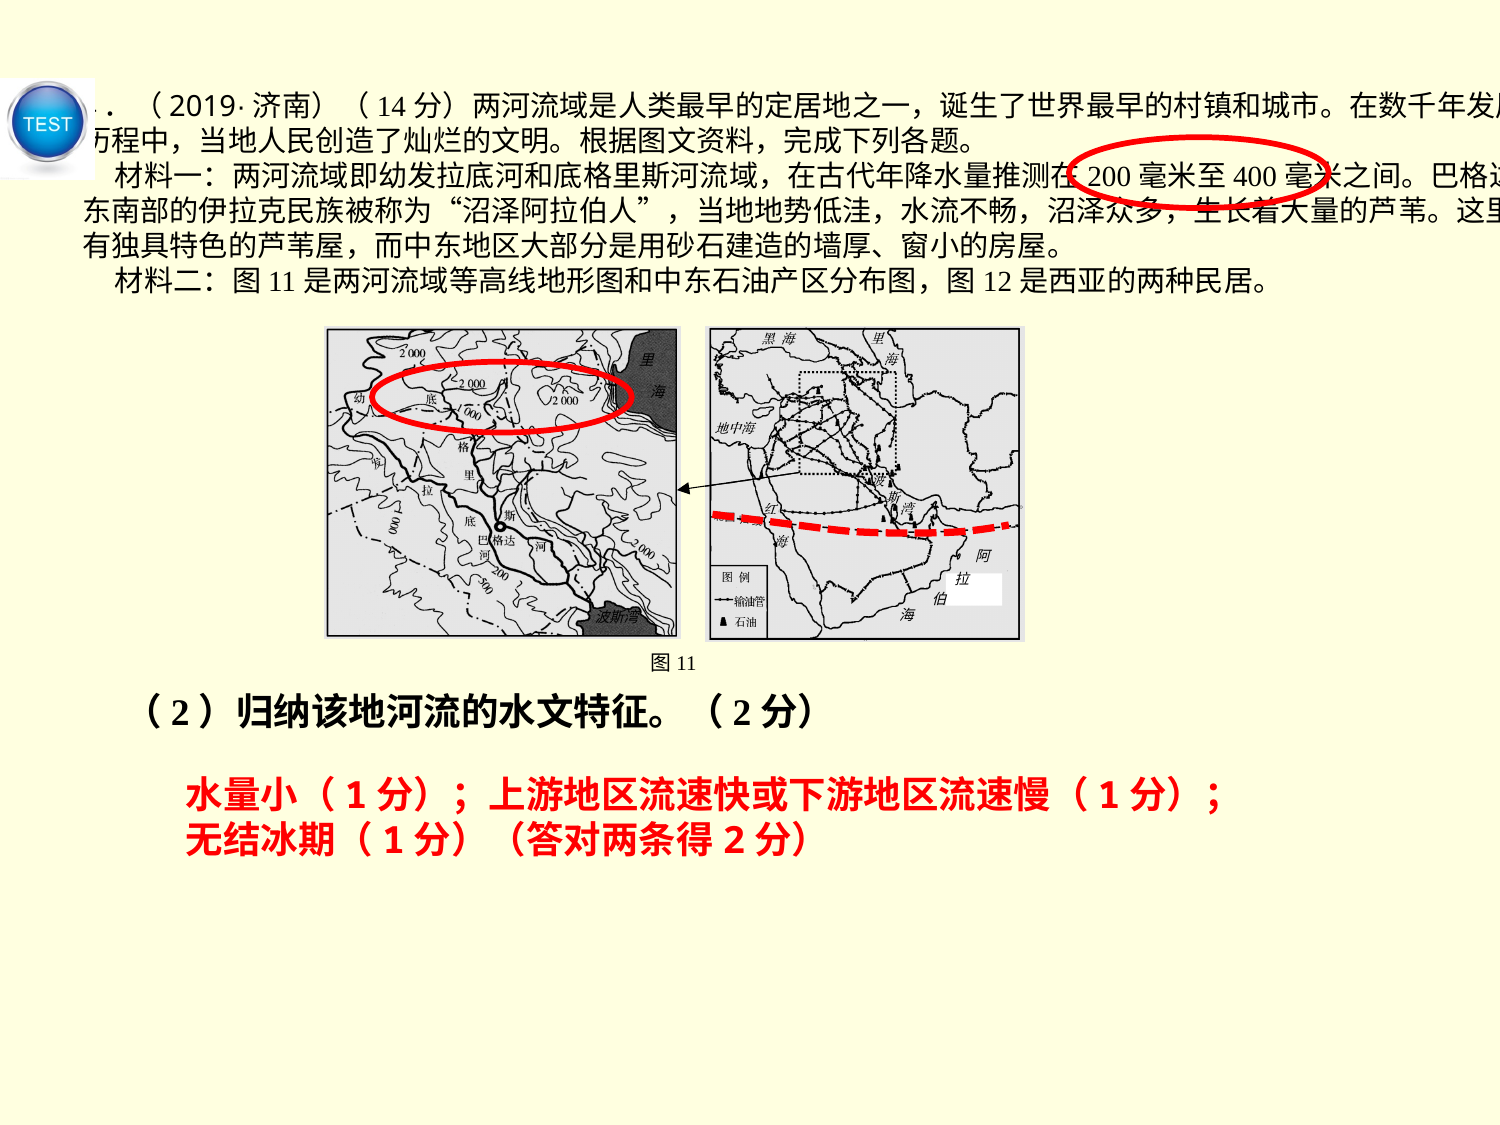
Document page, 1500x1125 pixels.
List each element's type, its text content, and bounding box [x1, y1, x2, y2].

picture [0, 77, 95, 180]
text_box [324, 326, 1025, 699]
text_box 4．（2019·济南）（14分）两河流域是人类最早的定居地之一，诞生了世界最早的村镇和城市。在数千年发展 历程中，当地人民创造了灿烂的文明。根据图文资料，完成下列各题。 材料一：两河流域即幼发拉底河和底格里斯河流域，在古代年降水量推测在200毫米至400毫米之间。巴格达 东南部的伊拉克民族被称为“沼泽阿拉伯人”，当地地势低洼，水流不畅，沼泽众多，生长着大量的芦苇。这里 有独具特色的芦苇屋，而中东地区大部分是用砂石建造的墙厚、窗小的房屋。 材料二：图11是两河流域等高线地形图和中东石油产区分布图，图12是西亚的两种民居。 [67, 79, 1500, 340]
text_box [1066, 135, 1331, 211]
text_box 水量小（1分）；上游地区流速快或下游地区流速慢（1分）；无结冰期（1分）（答对两条得2分） [171, 763, 1223, 868]
text_box （2）归纳该地河流的水文特征。（2分） [109, 680, 851, 741]
